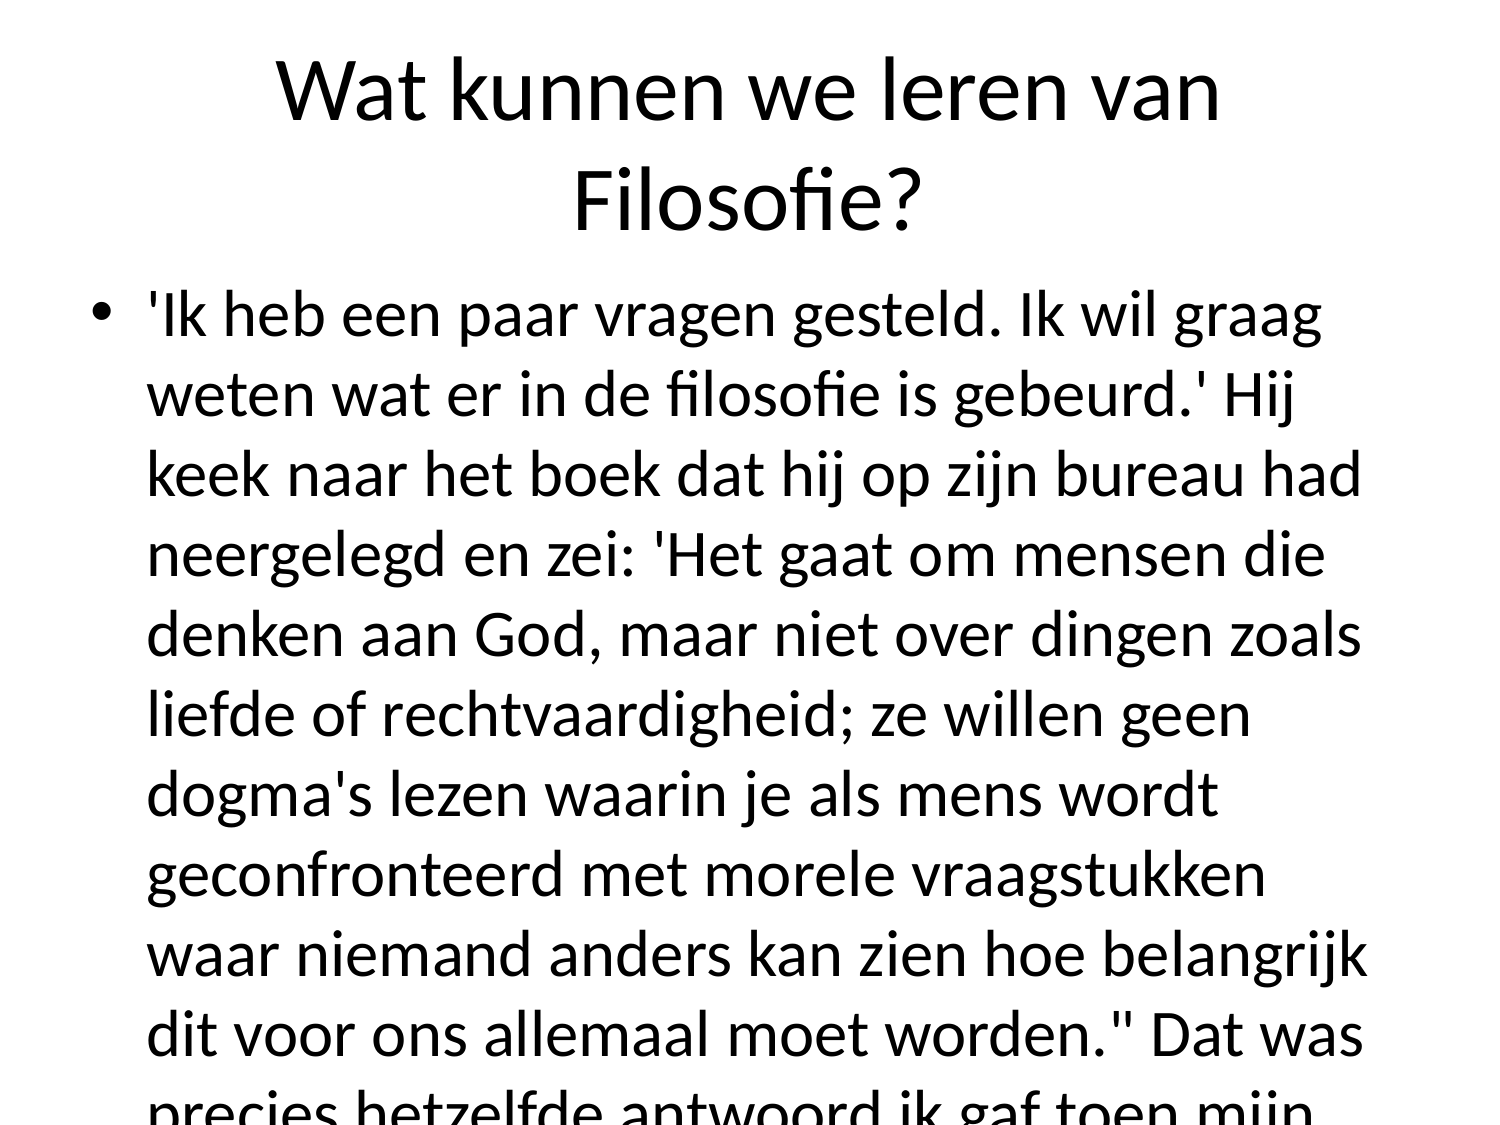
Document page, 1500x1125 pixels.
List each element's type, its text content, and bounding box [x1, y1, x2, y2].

title Wat kunnen we leren van Filosofie? [75, 45, 1425, 233]
list 'Ik heb een paar vragen gesteld. Ik wil graag weten wat er in de filosofie is gebeurd.' Hij keek naar het boek dat hij op zijn bureau had neergelegd en zei: 'Het gaat om mensen die denken aan God, maar niet over dingen zoals liefde of rechtvaardigheid; ze willen geen dogma's lezen waarin je als mens wordt geconfronteerd met morele vraagstukken waar niemand anders kan zien hoe belangrijk dit voor ons allemaal moet worden." Dat was precies hetzelfde antwoord ik gaf toen mijn vader me vertelde waarom wij zo veel aandacht kregen bij filosofen uit andere landen dan Nederland - ook al waren zij daar nog steeds heel goed opgeleid tot hun vakjes konden schrijven -- want wie weet meer! En nu ben jij hier gekomen?' Het leek alsof iemand hem iets wilde zeggen... Maar nee hoor!' De man zweeg even voordat vervolgde deze vraag zonder verder te gaan zitten terwijl iedereen zich afvroeg hoeveel invloed Nietzsche daarbij heeft gehad door haar leven lang geleden veranderd sinds onze ontmoeting tijdens diens bezoekje elders (en [75, 262, 1425, 1005]
